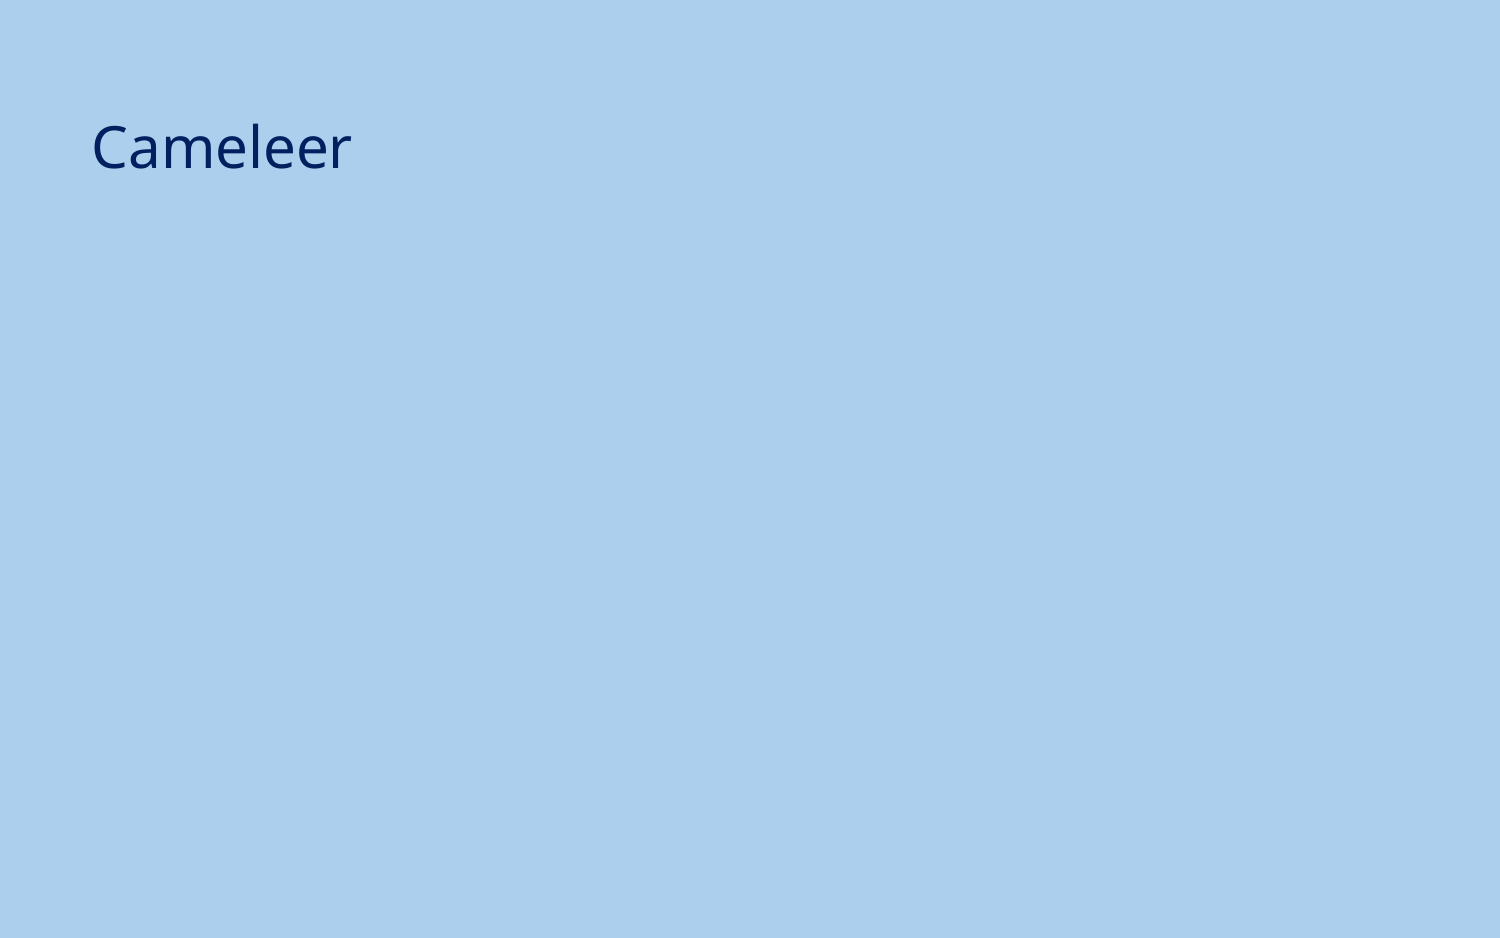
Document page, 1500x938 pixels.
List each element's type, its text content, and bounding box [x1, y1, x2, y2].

text_box Cameleer [76, 102, 827, 188]
